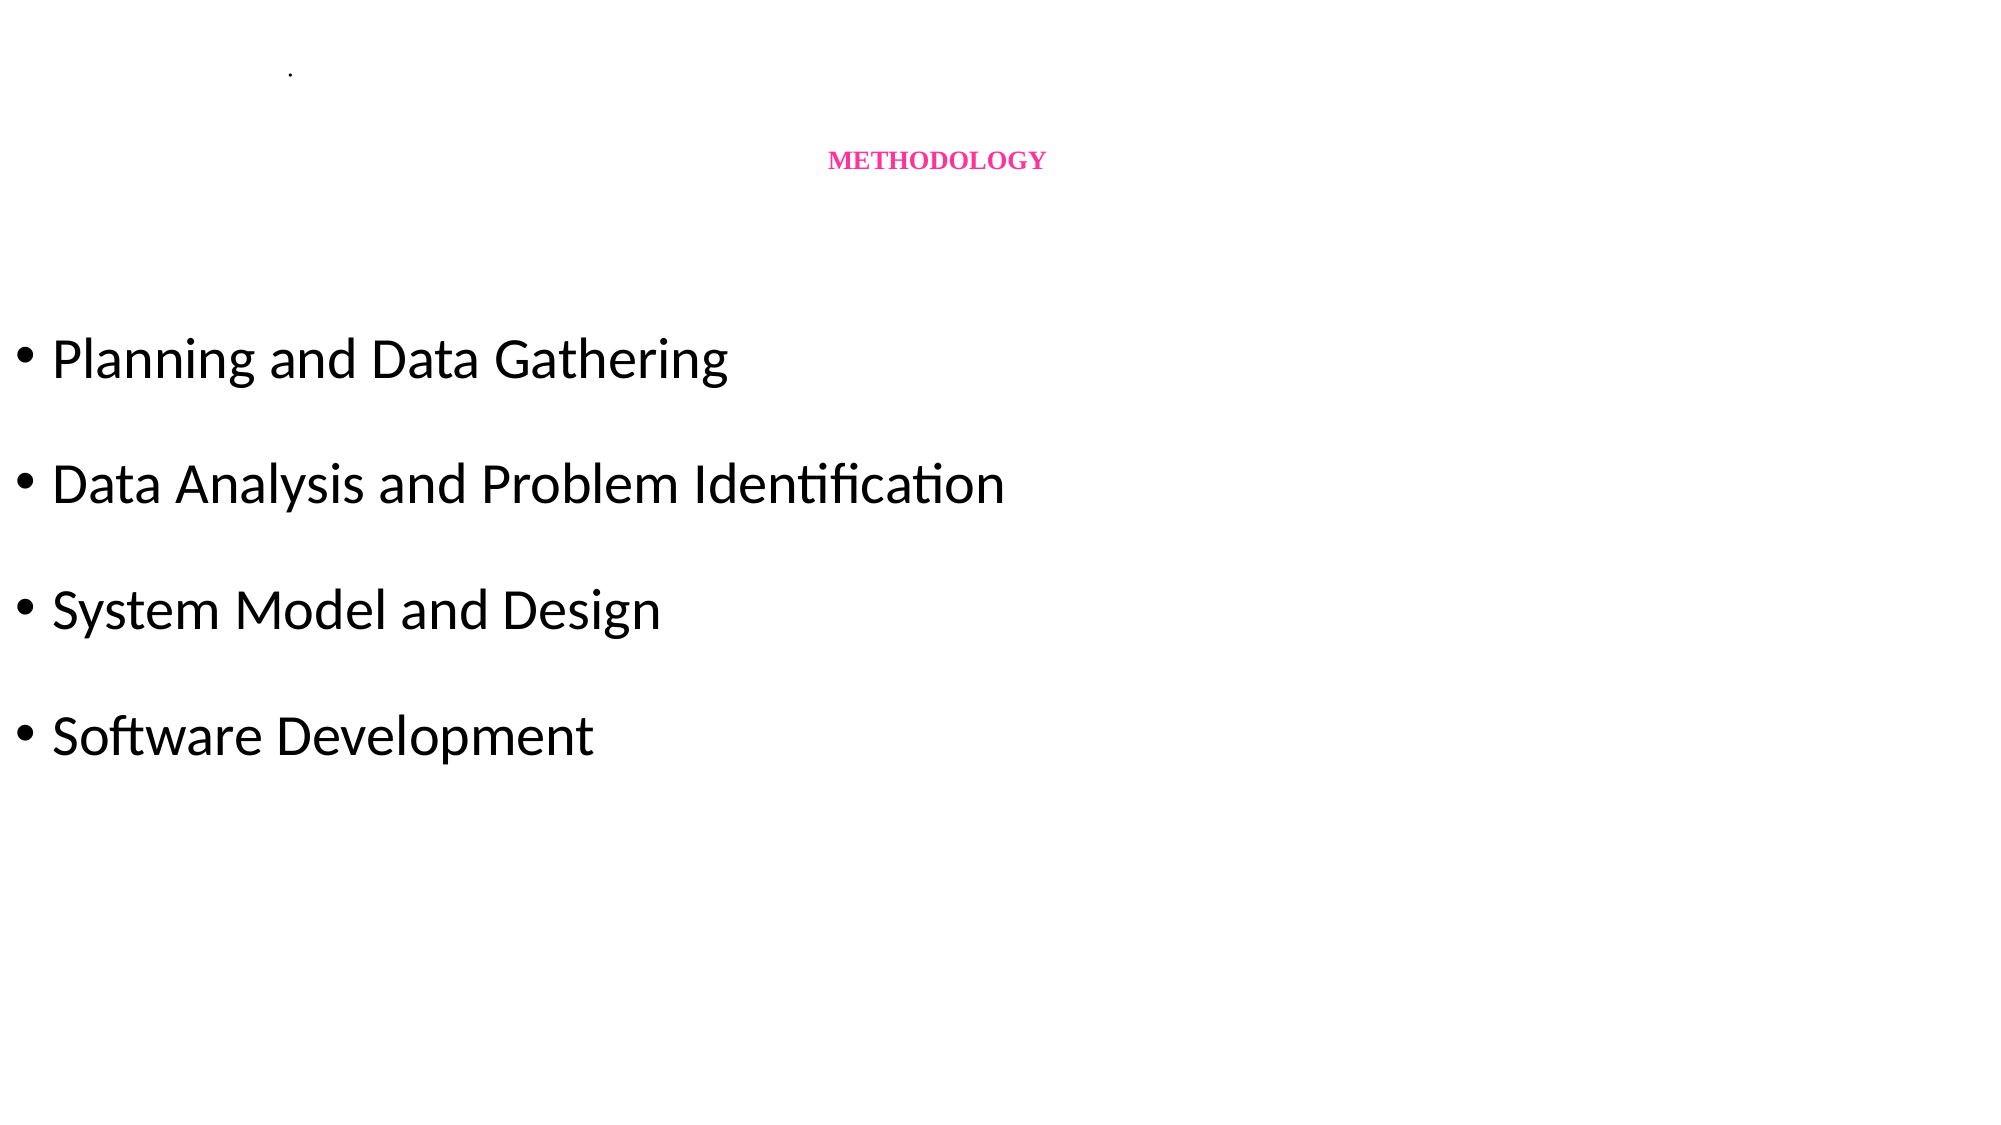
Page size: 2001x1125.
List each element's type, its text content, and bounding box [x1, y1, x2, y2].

title METHODOLOGY [67, 59, 1793, 278]
list Planning and Data Gathering Data Analysis and Problem Identification System Model and Design Software Development [0, 277, 1725, 1125]
